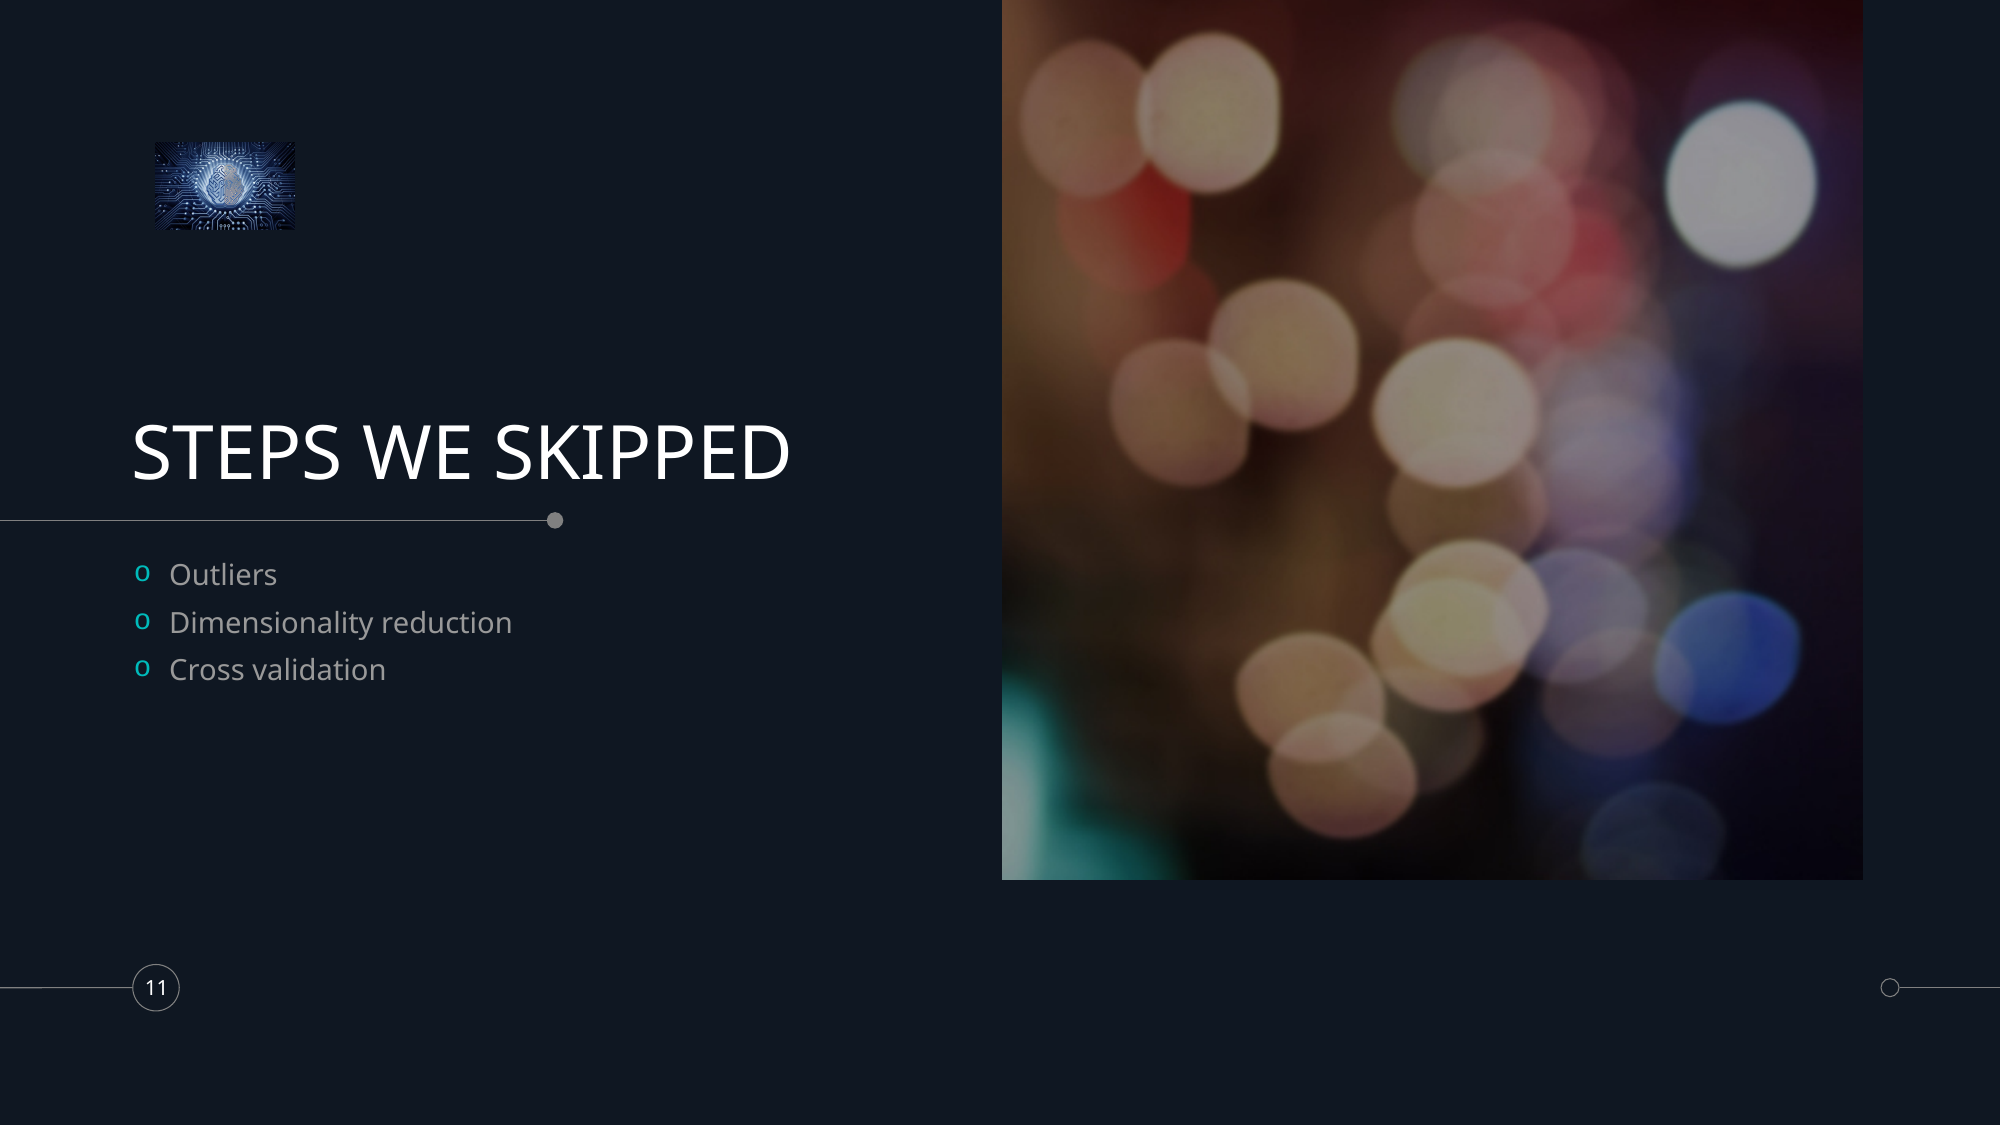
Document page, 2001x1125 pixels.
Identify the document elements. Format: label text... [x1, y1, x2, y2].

picture [1002, 0, 1863, 881]
slide_number 11 [127, 964, 186, 1014]
list Outliers Dimensionality reduction Cross validation [133, 556, 956, 919]
picture [155, 142, 295, 230]
title STEPS WE SKIPPED [131, 364, 956, 496]
